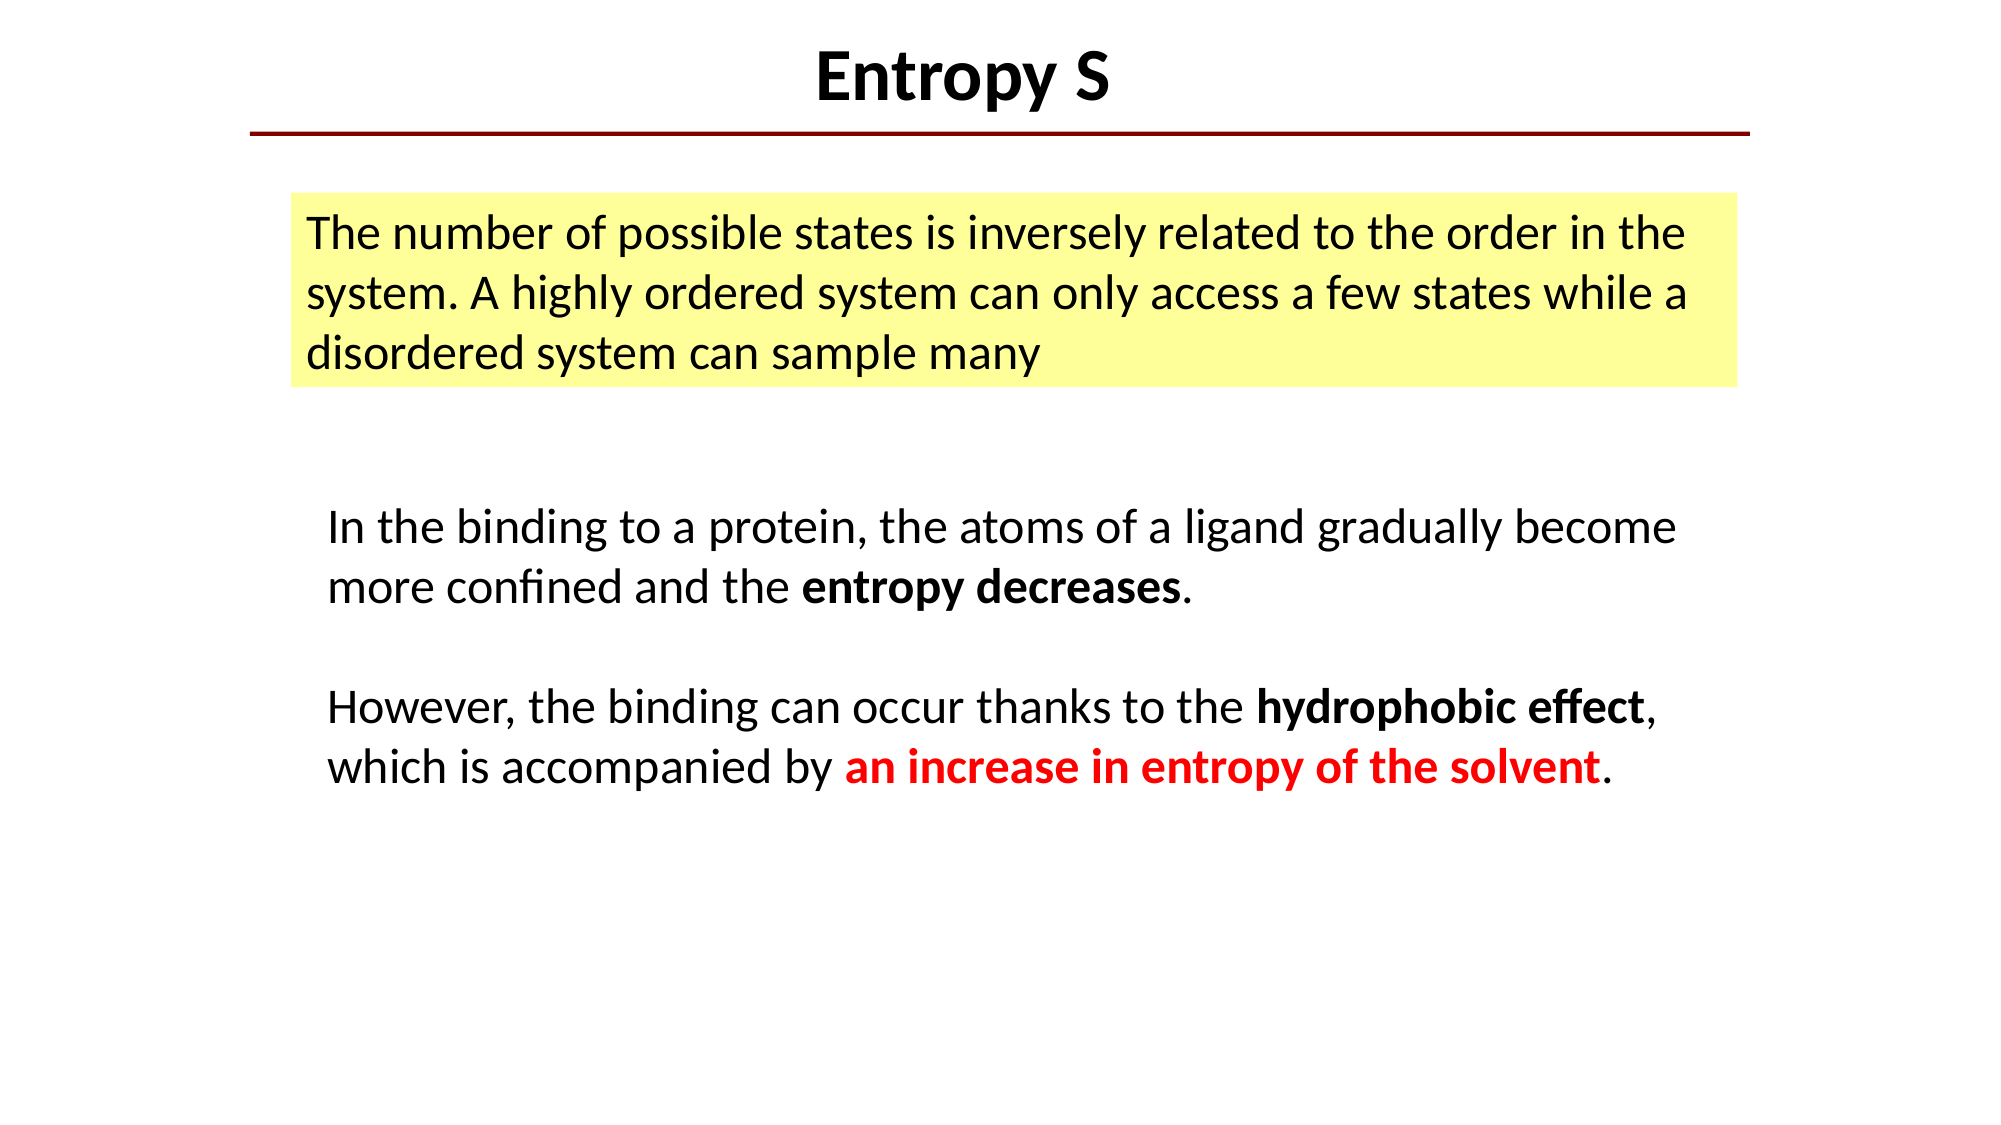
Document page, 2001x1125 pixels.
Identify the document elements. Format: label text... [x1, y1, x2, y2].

text_box In the binding to a protein, the atoms of a ligand gradually become more confined and the entropy decreases. However, the binding can occur thanks to the hydrophobic effect, which is accompanied by an increase in entropy of the solvent. [312, 485, 1738, 801]
text_box Entropy S [800, 18, 1126, 124]
text_box The number of possible states is inversely related to the order in the system. A highly ordered system can only access a few states while a disordered system can sample many [291, 192, 1738, 388]
